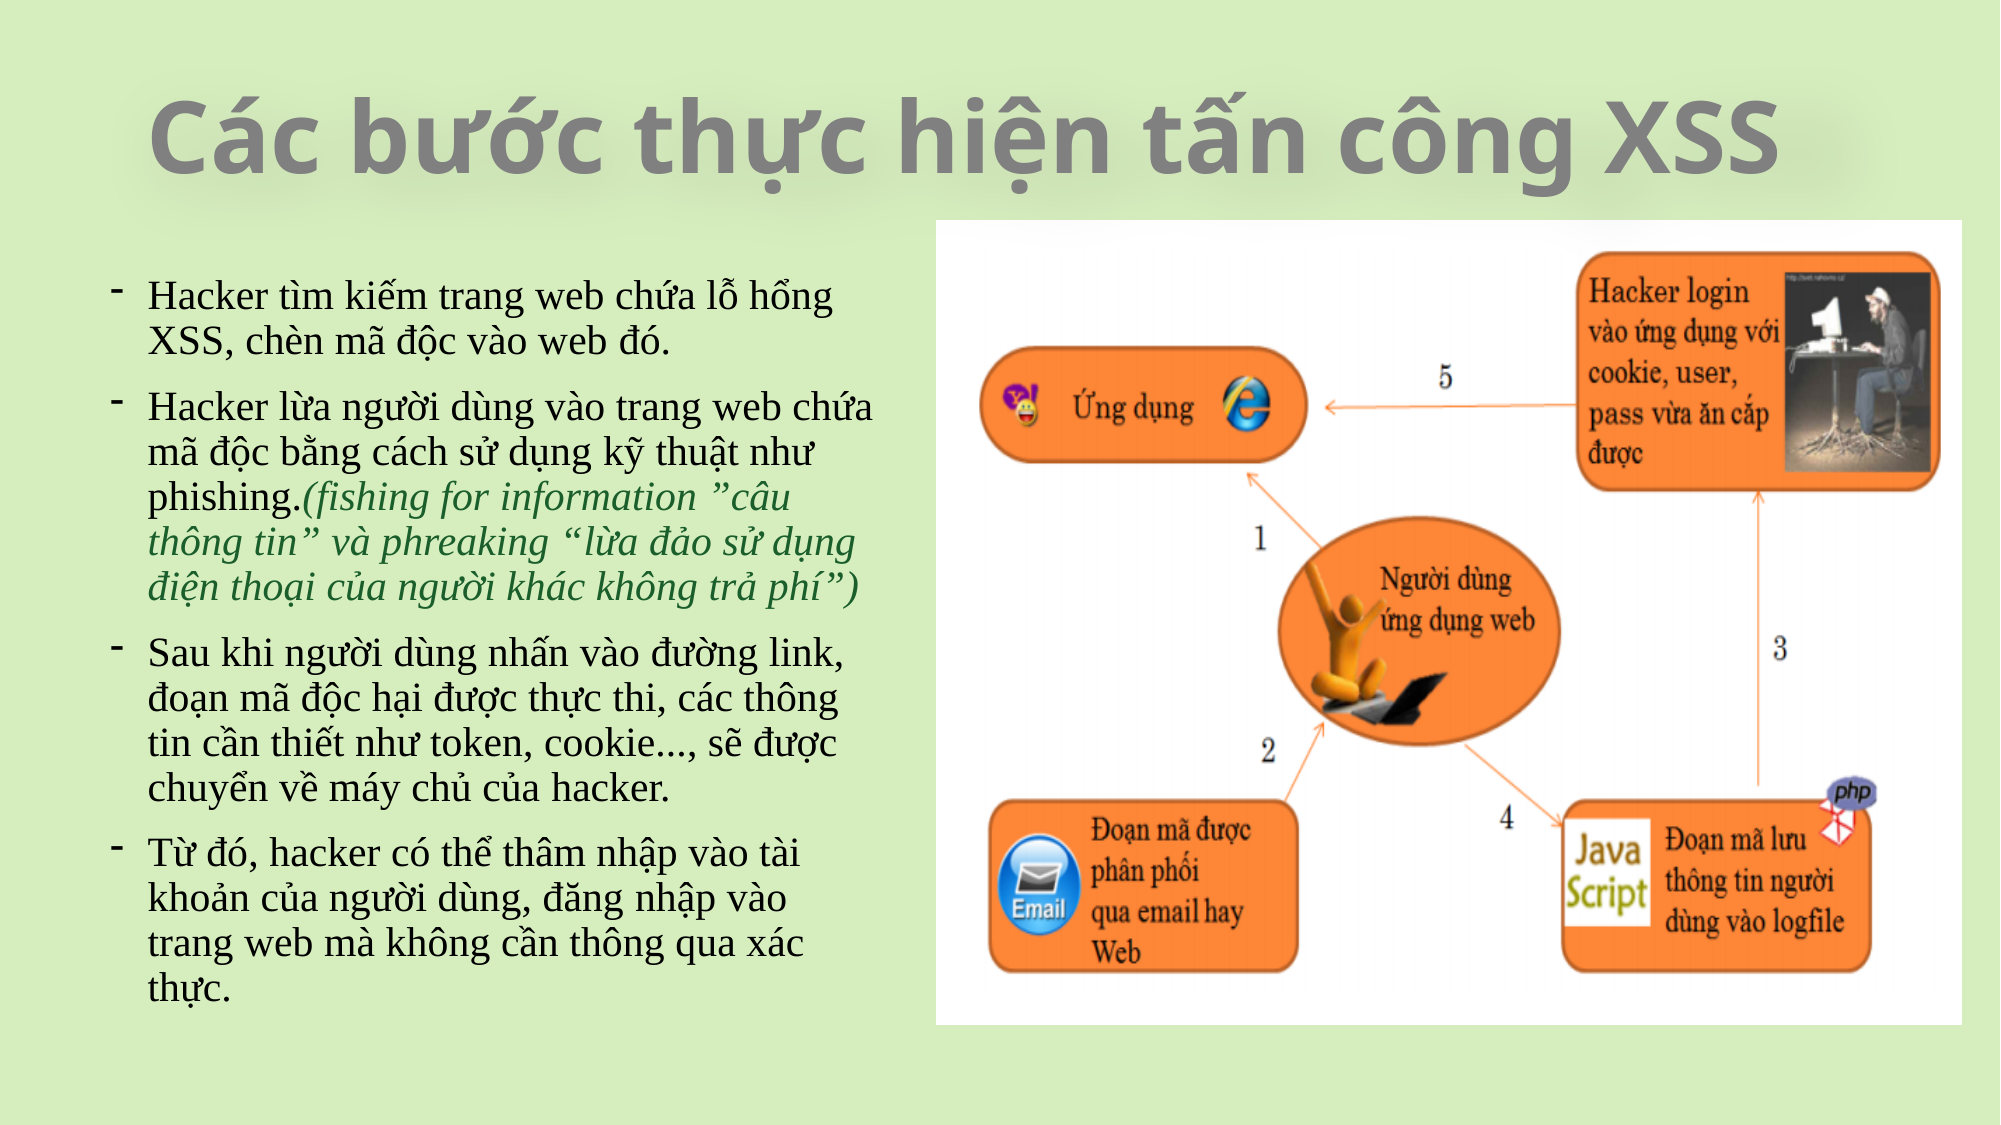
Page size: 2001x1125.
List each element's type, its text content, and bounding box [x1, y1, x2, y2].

text_box Các bước thực hiện tấn công XSS [95, 66, 1836, 202]
picture [936, 220, 1962, 1025]
list Hacker tìm kiếm trang web chứa lỗ hổng XSS, chèn mã độc vào web đó. Hacker lừa người dùng vào trang web chứa mã độc bằng cách sử dụng kỹ thuật như phishing.(fishing for information ”câu thông tin” và phreaking “lừa đảo sử dụng điện thoại của người khác không trả phí”) Sau khi người dùng nhấn vào đường link, đoạn mã độc hại được thực thi, các thông tin cần thiết như token, cookie..., sẽ được chuyển về máy chủ của hacker. Từ đó, hacker có thể thâm nhập vào tài khoản của người dùng, đăng nhập vào trang web mà không cần thông qua xác thực. [95, 265, 895, 980]
